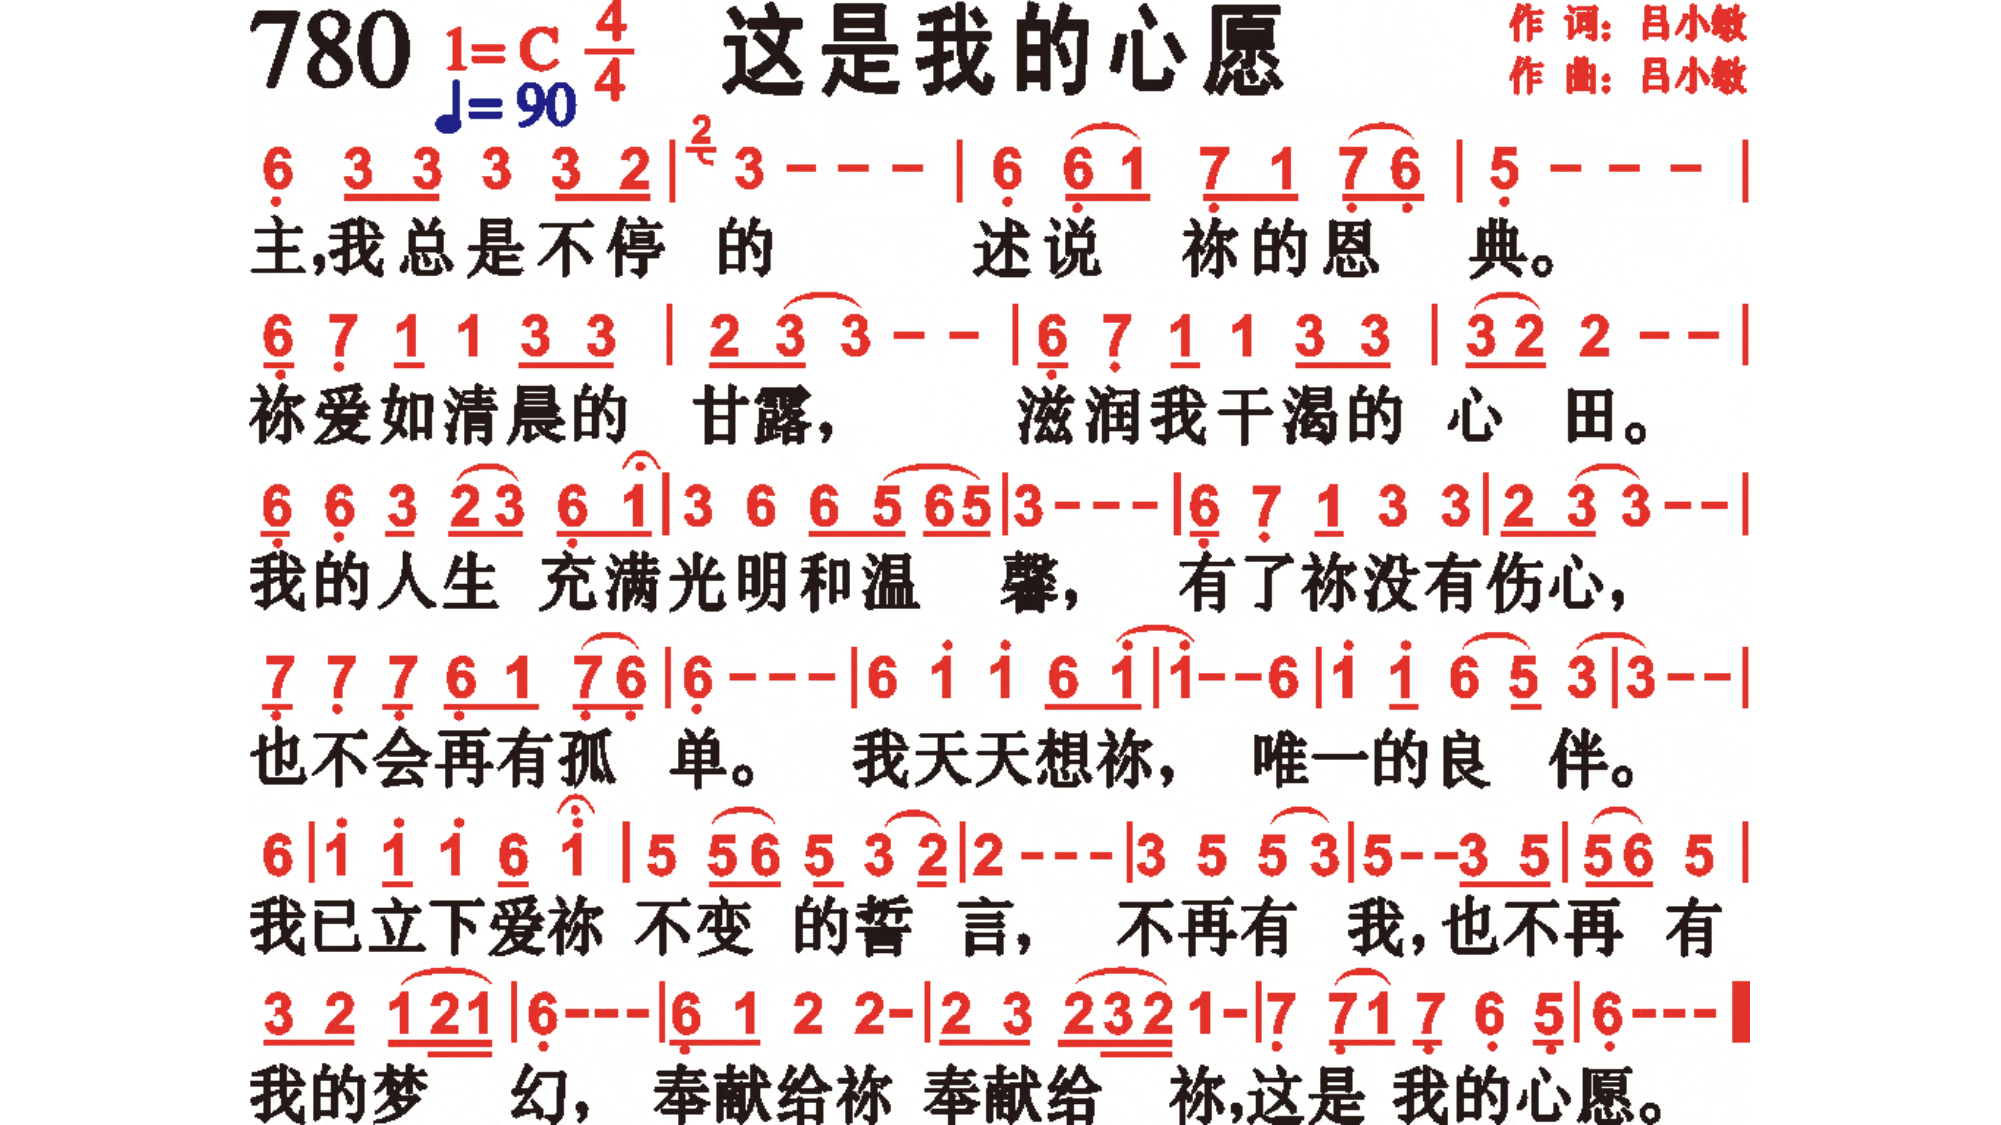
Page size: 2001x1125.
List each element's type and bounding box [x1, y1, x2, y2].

picture [249, 0, 1750, 1125]
